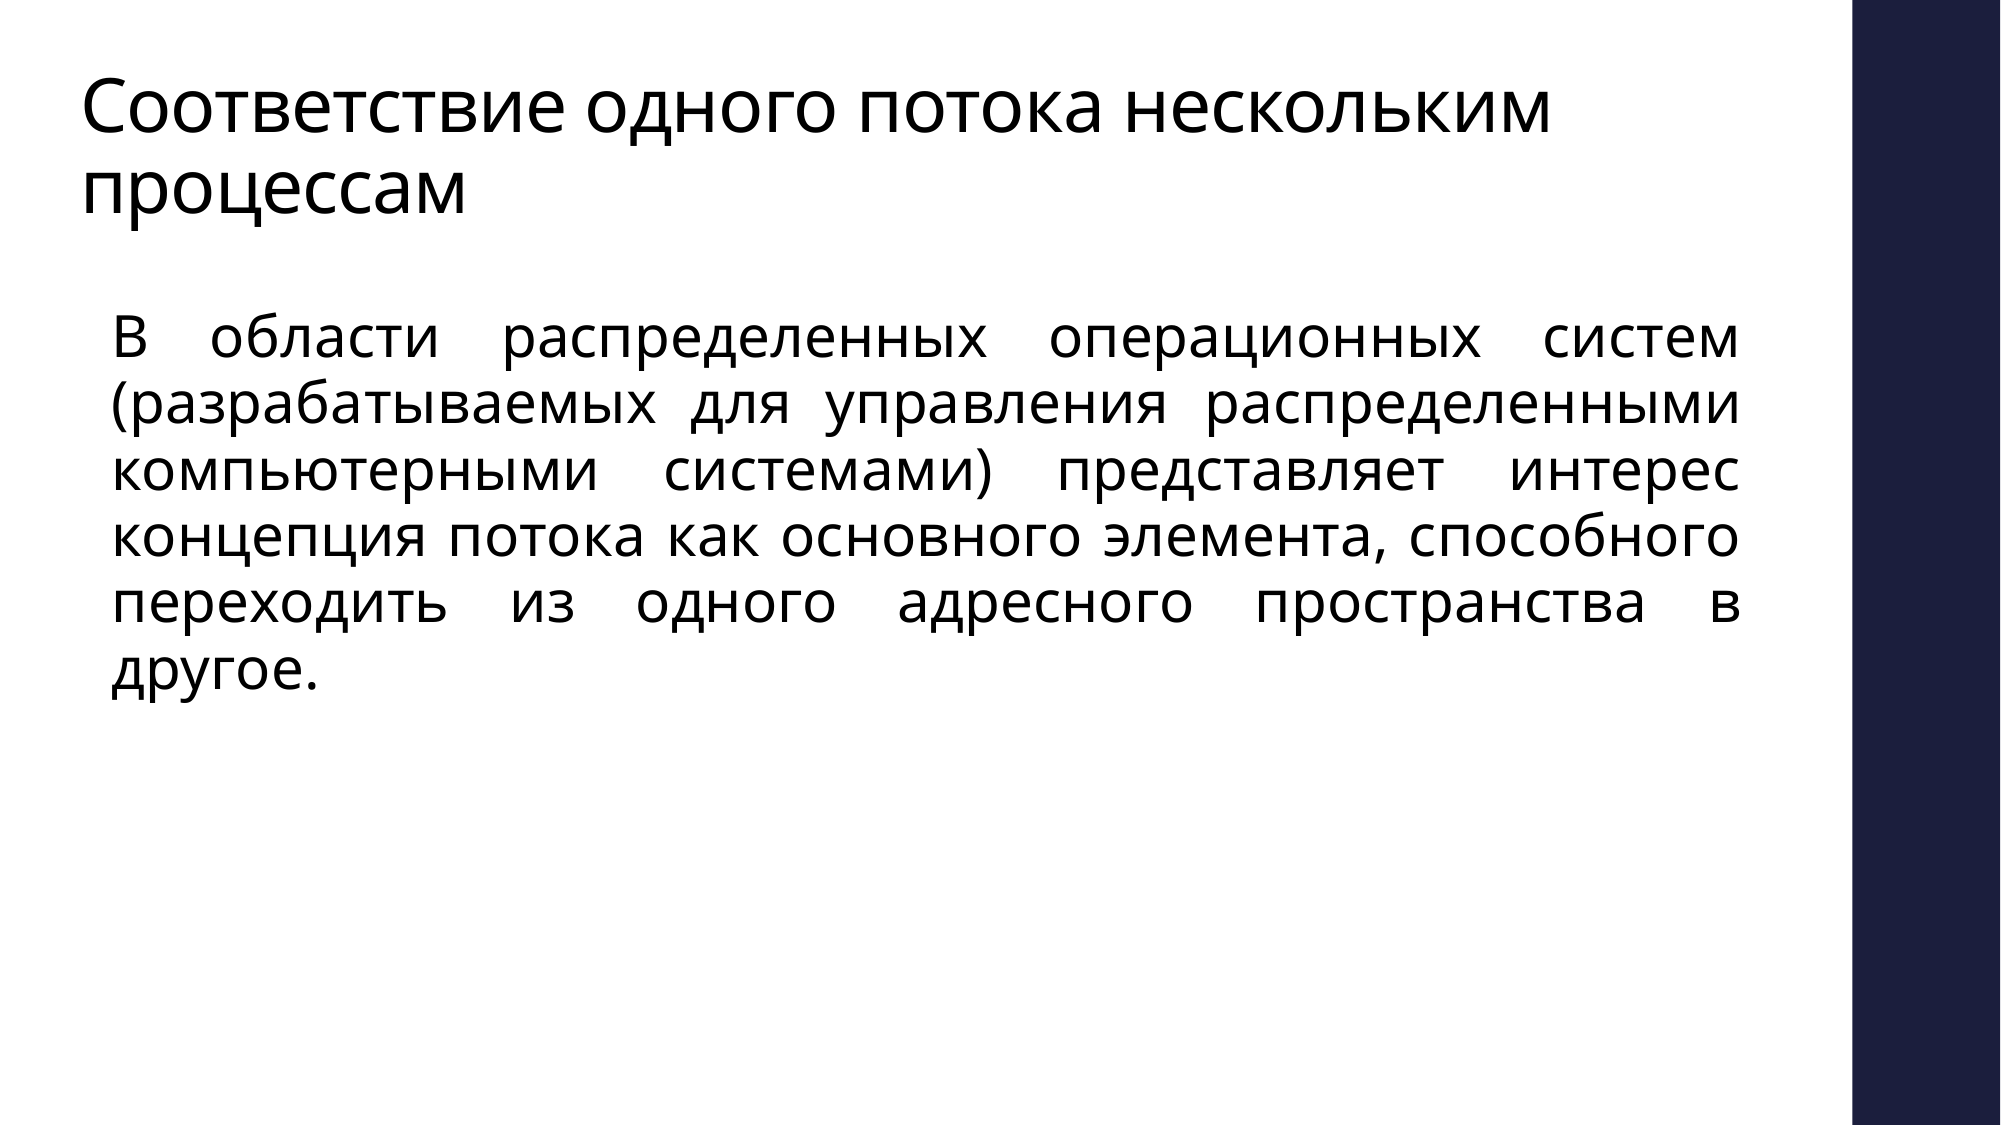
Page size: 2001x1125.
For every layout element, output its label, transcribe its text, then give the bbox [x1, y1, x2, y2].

list В области распределенных операционных систем (разрабатываемых для управления распределенными компьютерными системами) представляет интерес концепция потока как основного элемента, способного переходить из одного адресного пространства в другое. [96, 297, 1758, 1053]
title Соответствие одного потока нескольким процессам [65, 34, 1812, 238]
